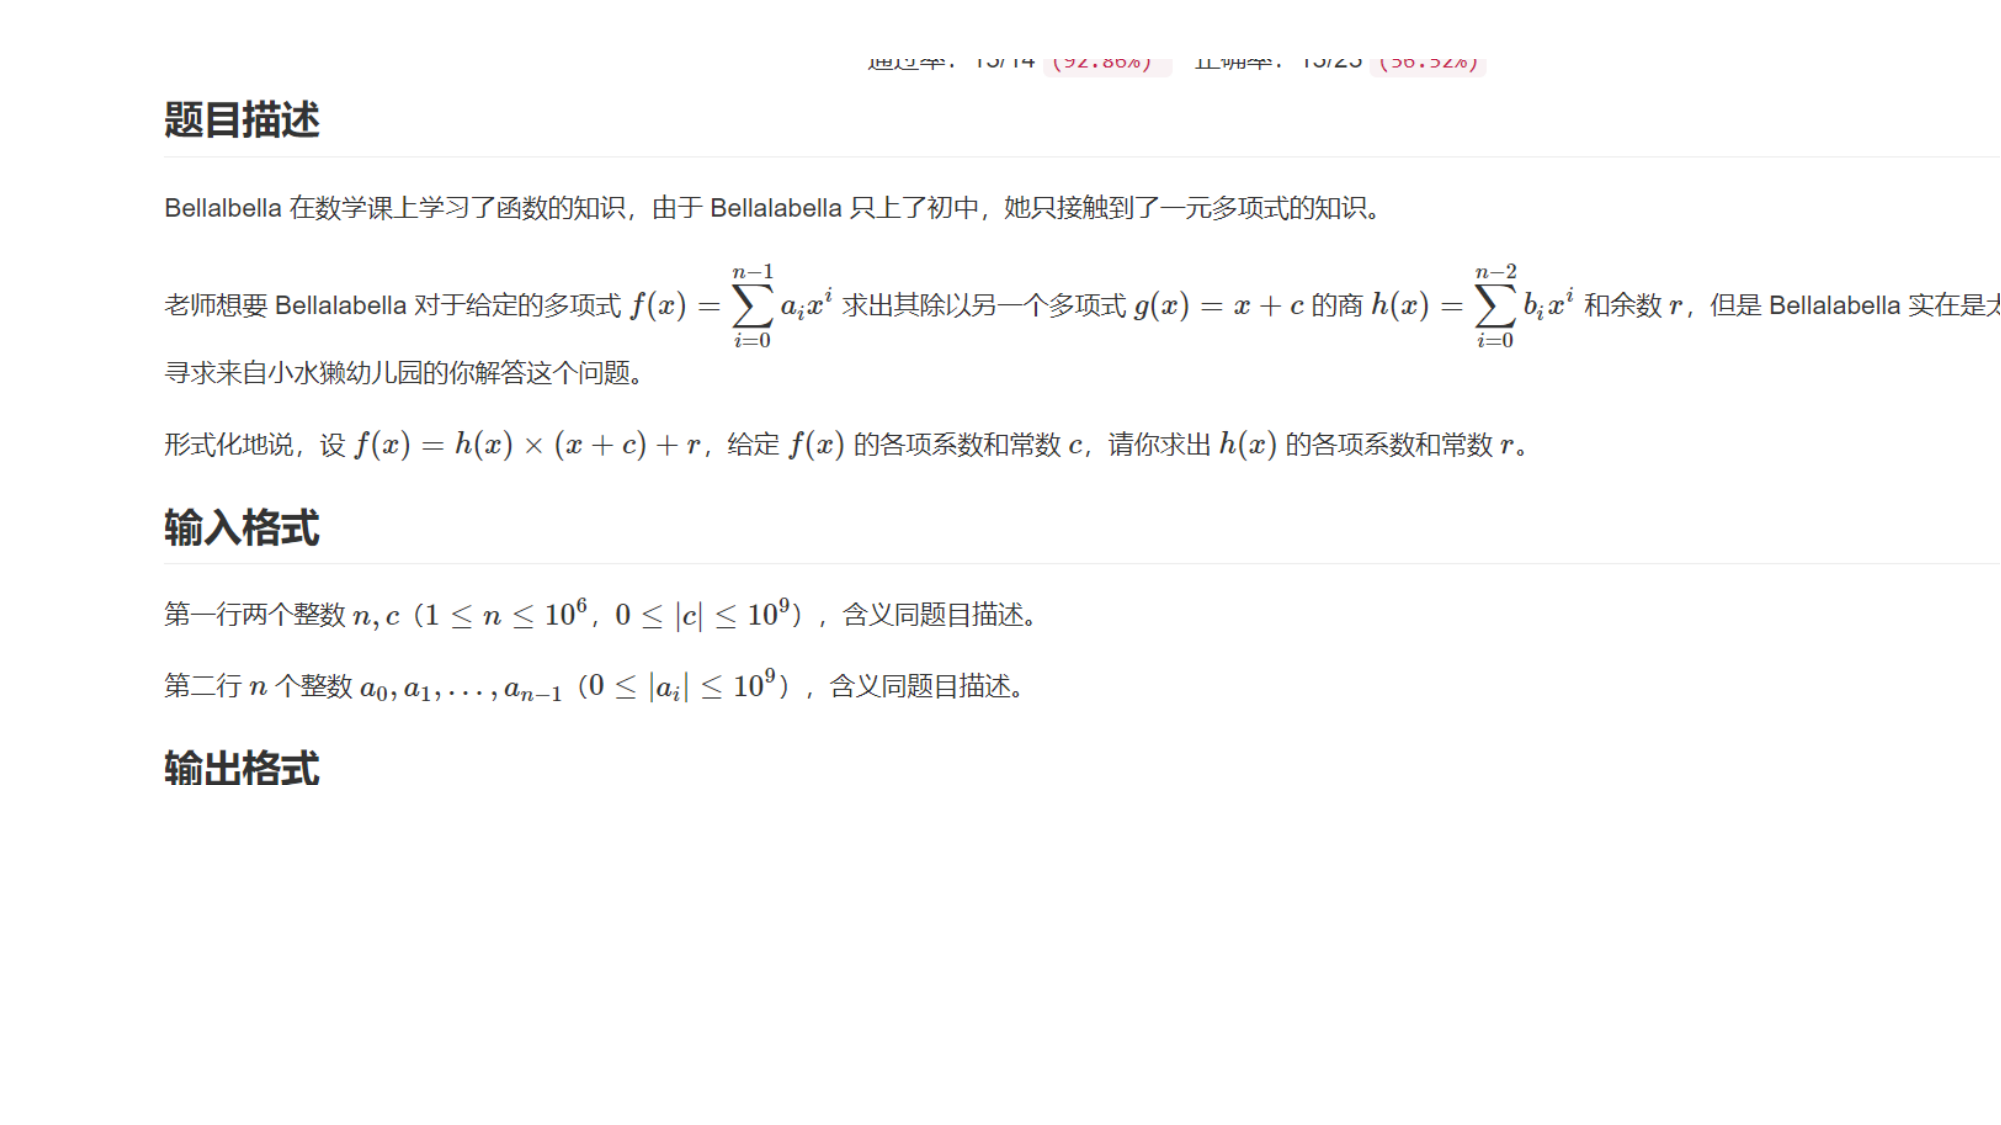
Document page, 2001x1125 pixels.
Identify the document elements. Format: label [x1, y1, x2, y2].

list [137, 59, 2000, 785]
